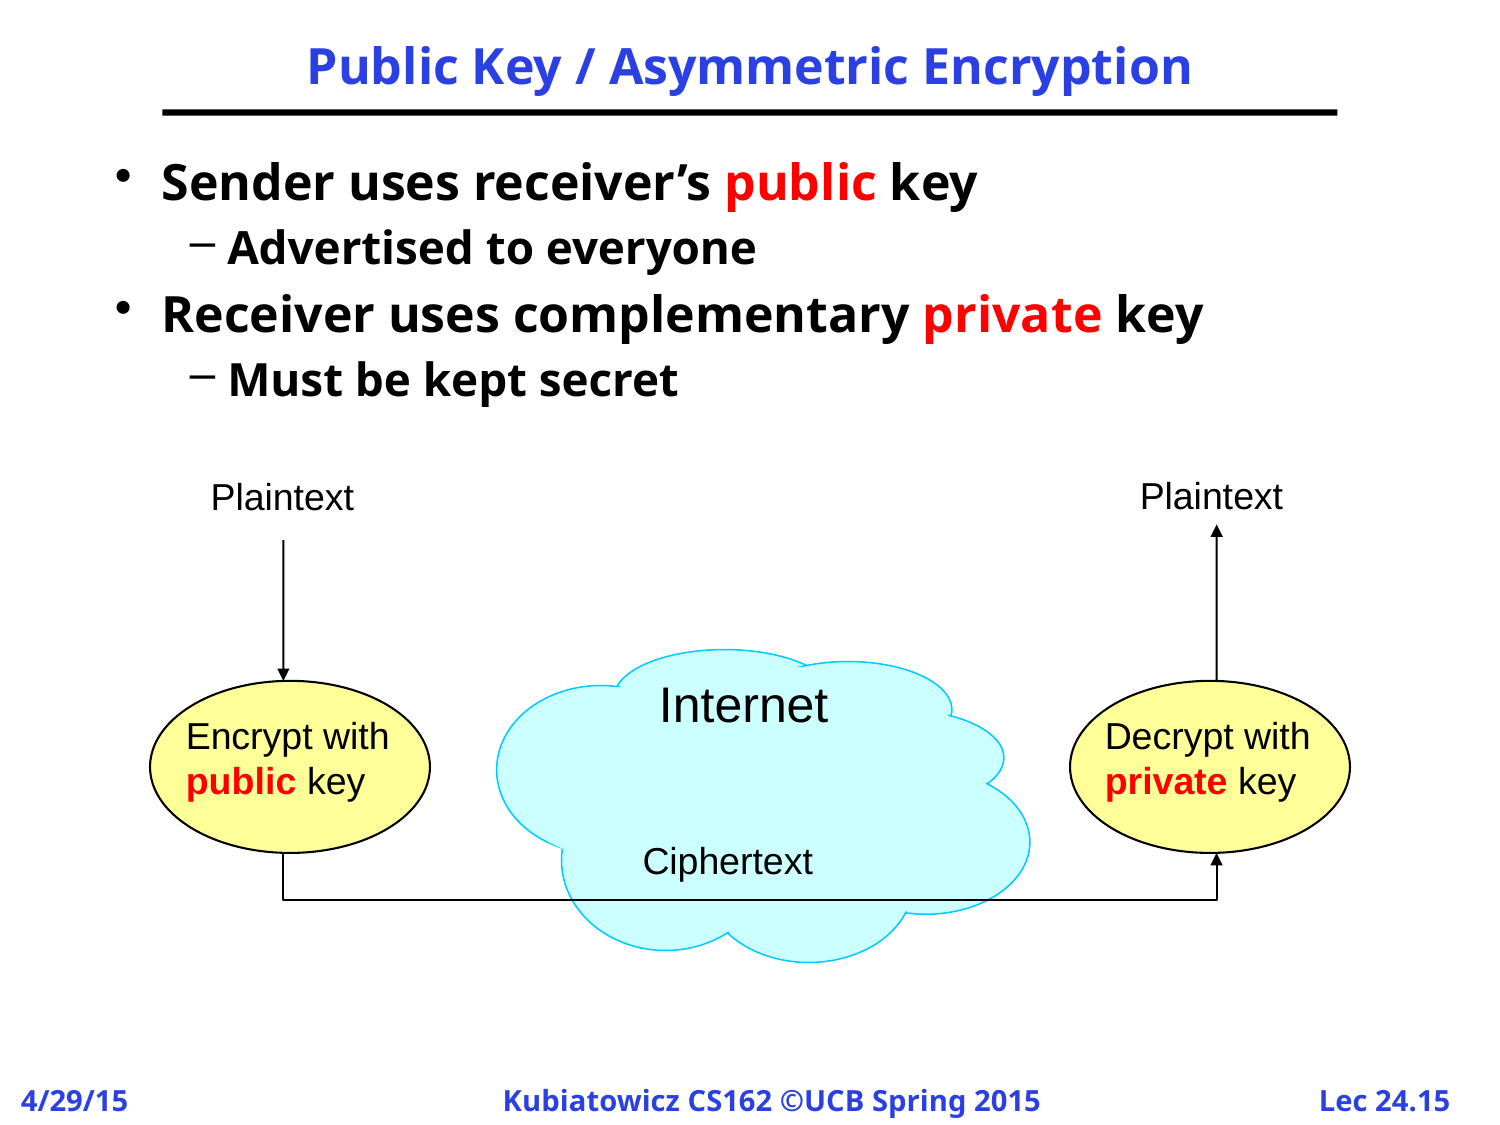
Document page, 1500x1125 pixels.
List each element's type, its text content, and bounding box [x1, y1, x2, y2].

title Public Key / Asymmetric Encryption [162, 24, 1338, 113]
list Sender uses receiver’s public key Advertised to everyone Receiver uses complementary private key Must be kept secret [99, 149, 1400, 988]
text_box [149, 464, 1351, 963]
